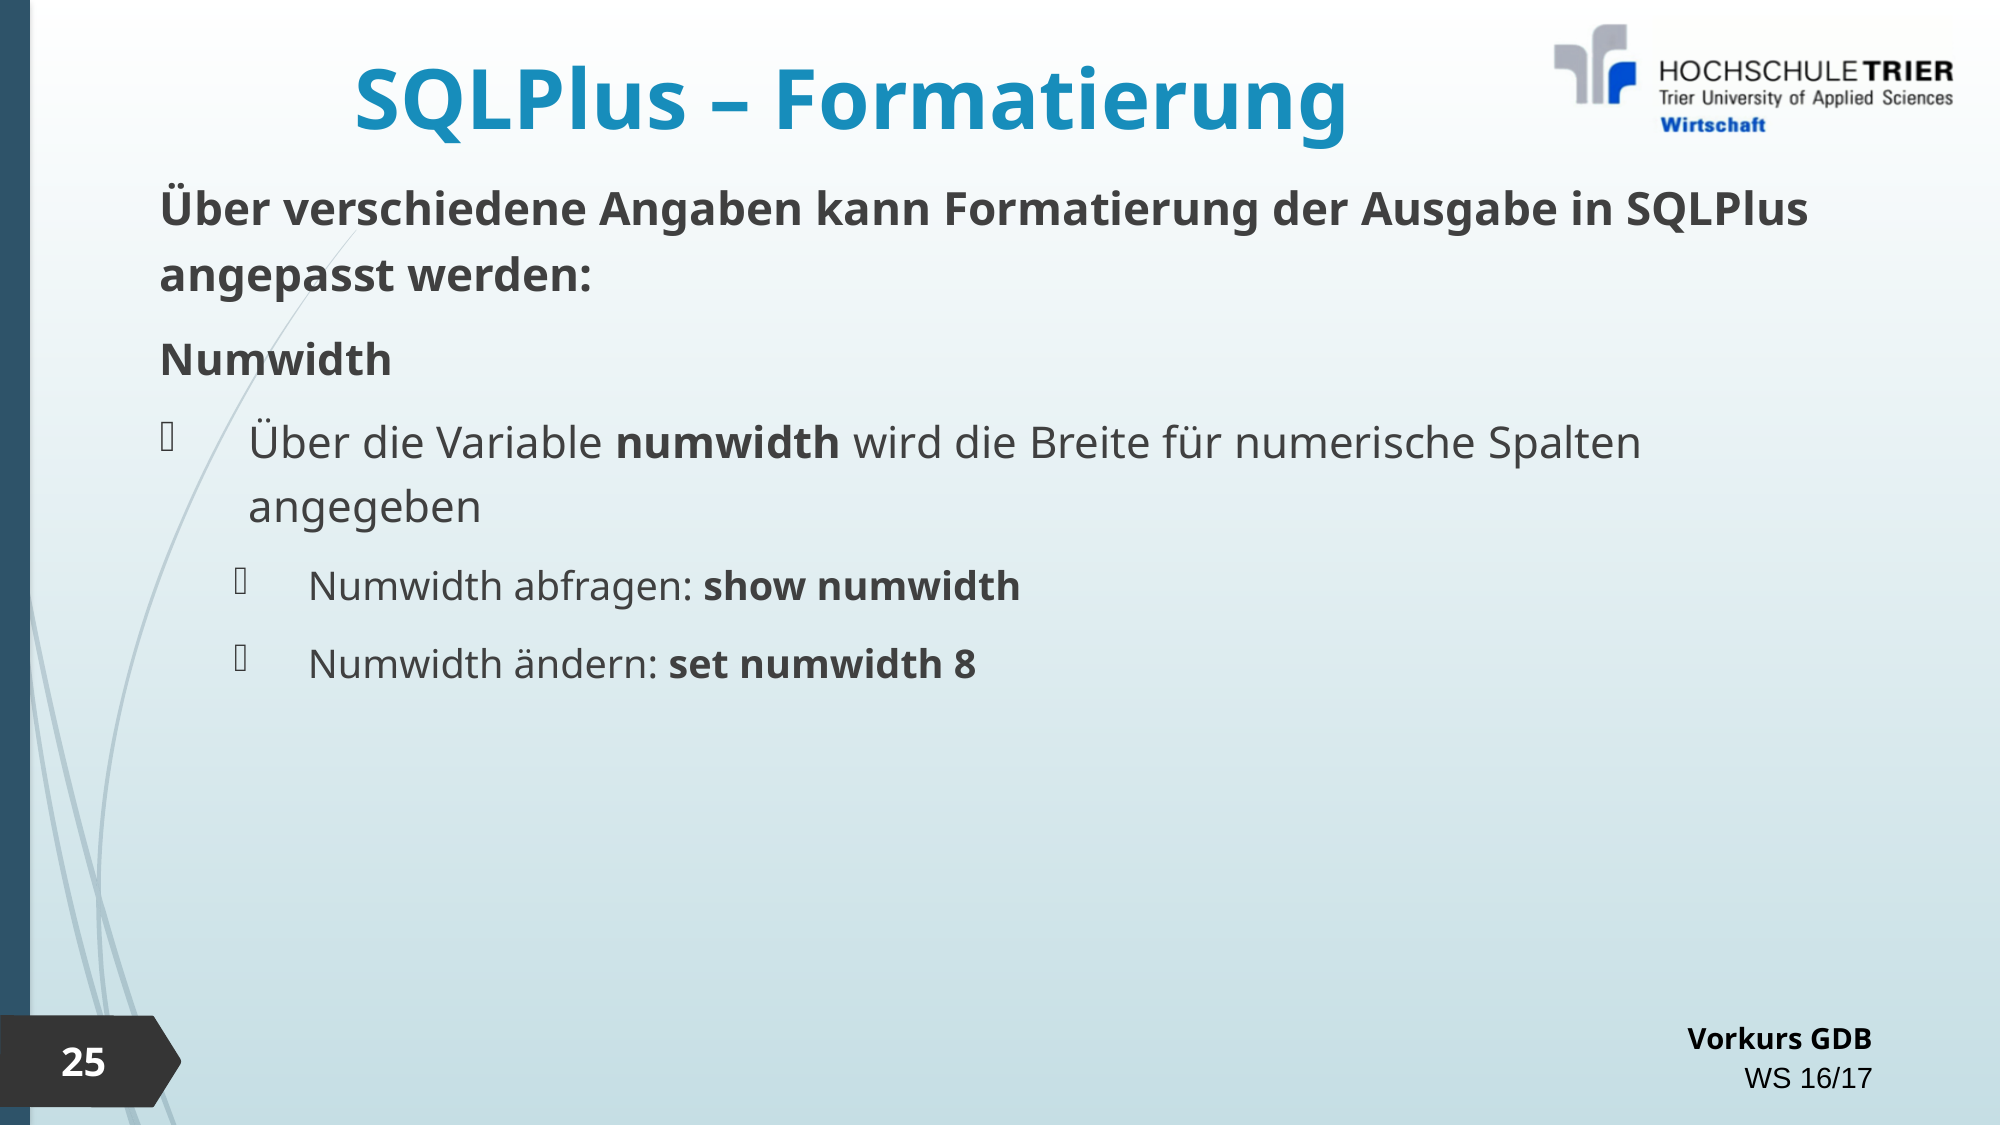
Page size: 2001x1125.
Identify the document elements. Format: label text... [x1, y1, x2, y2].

title SQLPlus – Formatierung [180, 39, 1526, 160]
picture [1548, 13, 1966, 141]
list Über verschiedene Angaben kann Formatierung der Ausgabe in SQLPlus angepasst werden: Numwidth Über die Variable numwidth wird die Breite für numerische Spalten angegeben Numwidth abfragen: show numwidth Numwidth ändern: set numwidth 8 [144, 160, 1896, 1064]
